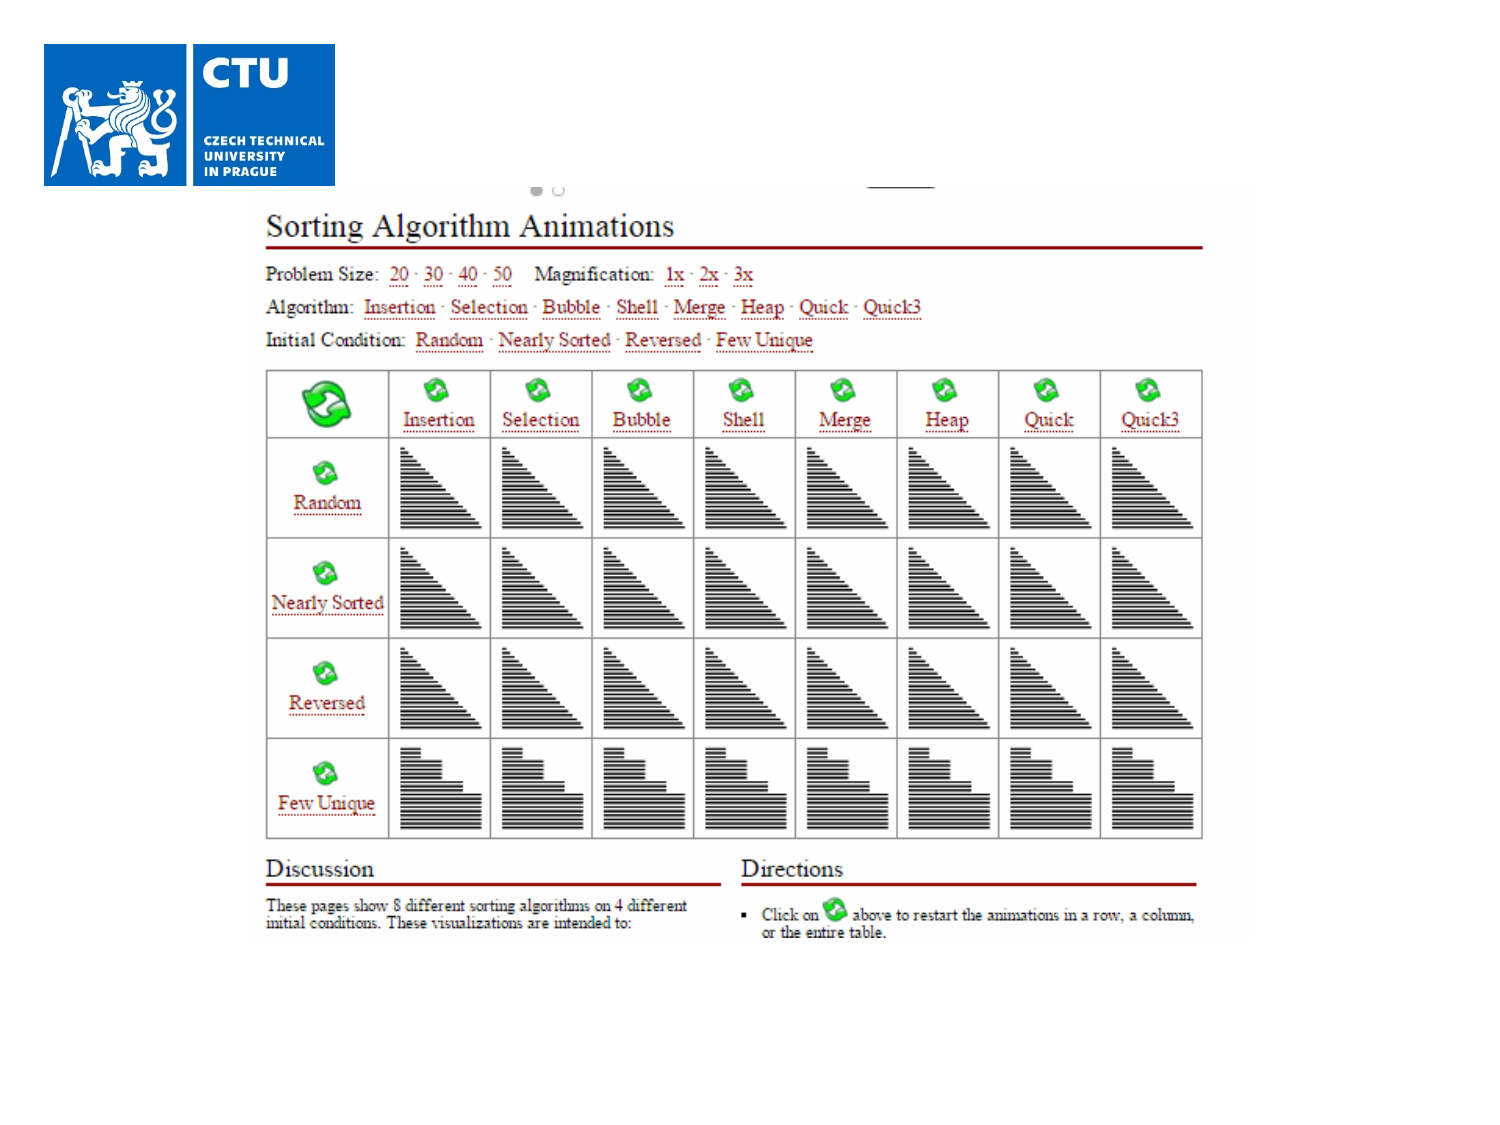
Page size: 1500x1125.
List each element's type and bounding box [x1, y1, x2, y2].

list [249, 187, 1250, 938]
picture [44, 44, 335, 186]
